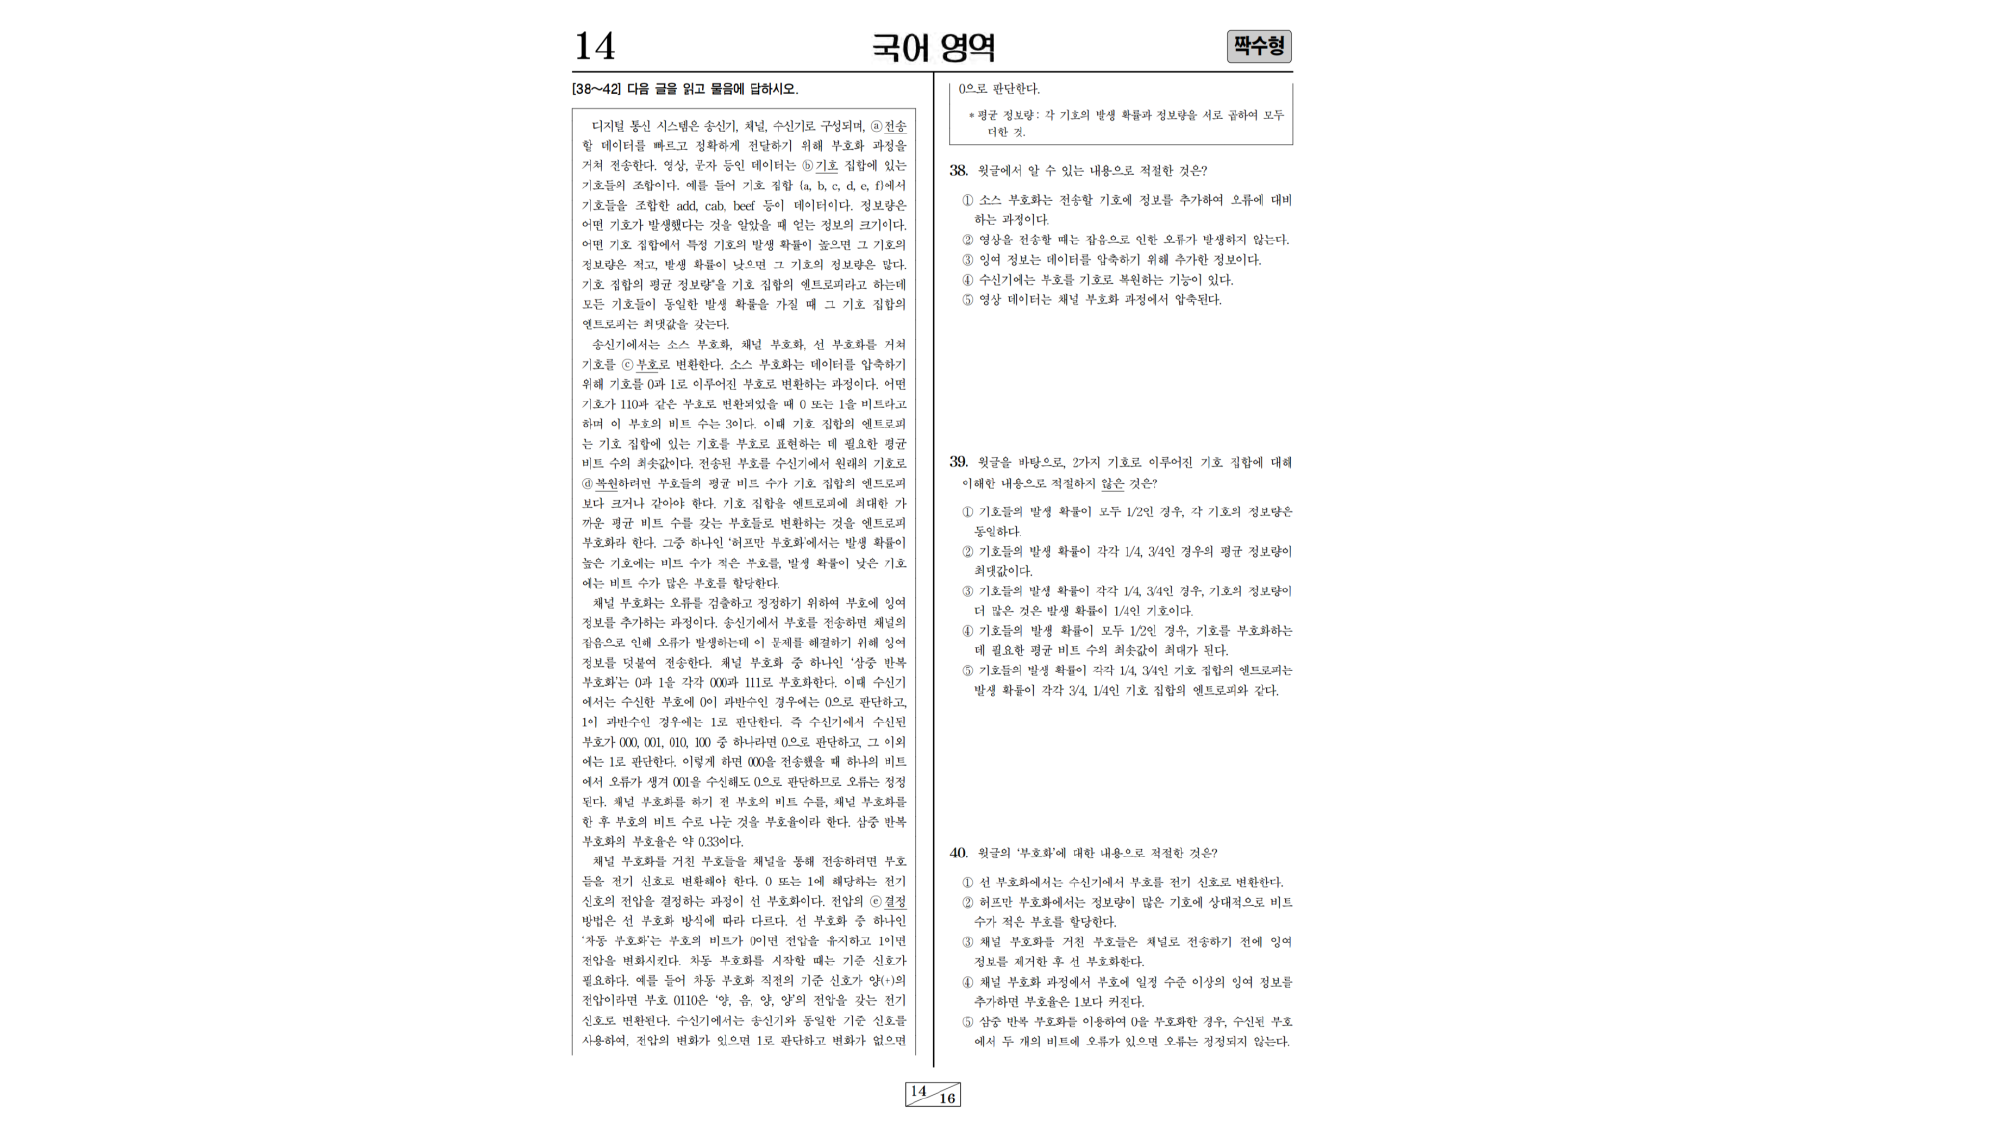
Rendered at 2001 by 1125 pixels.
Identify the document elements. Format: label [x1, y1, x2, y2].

list [564, 0, 1316, 1125]
